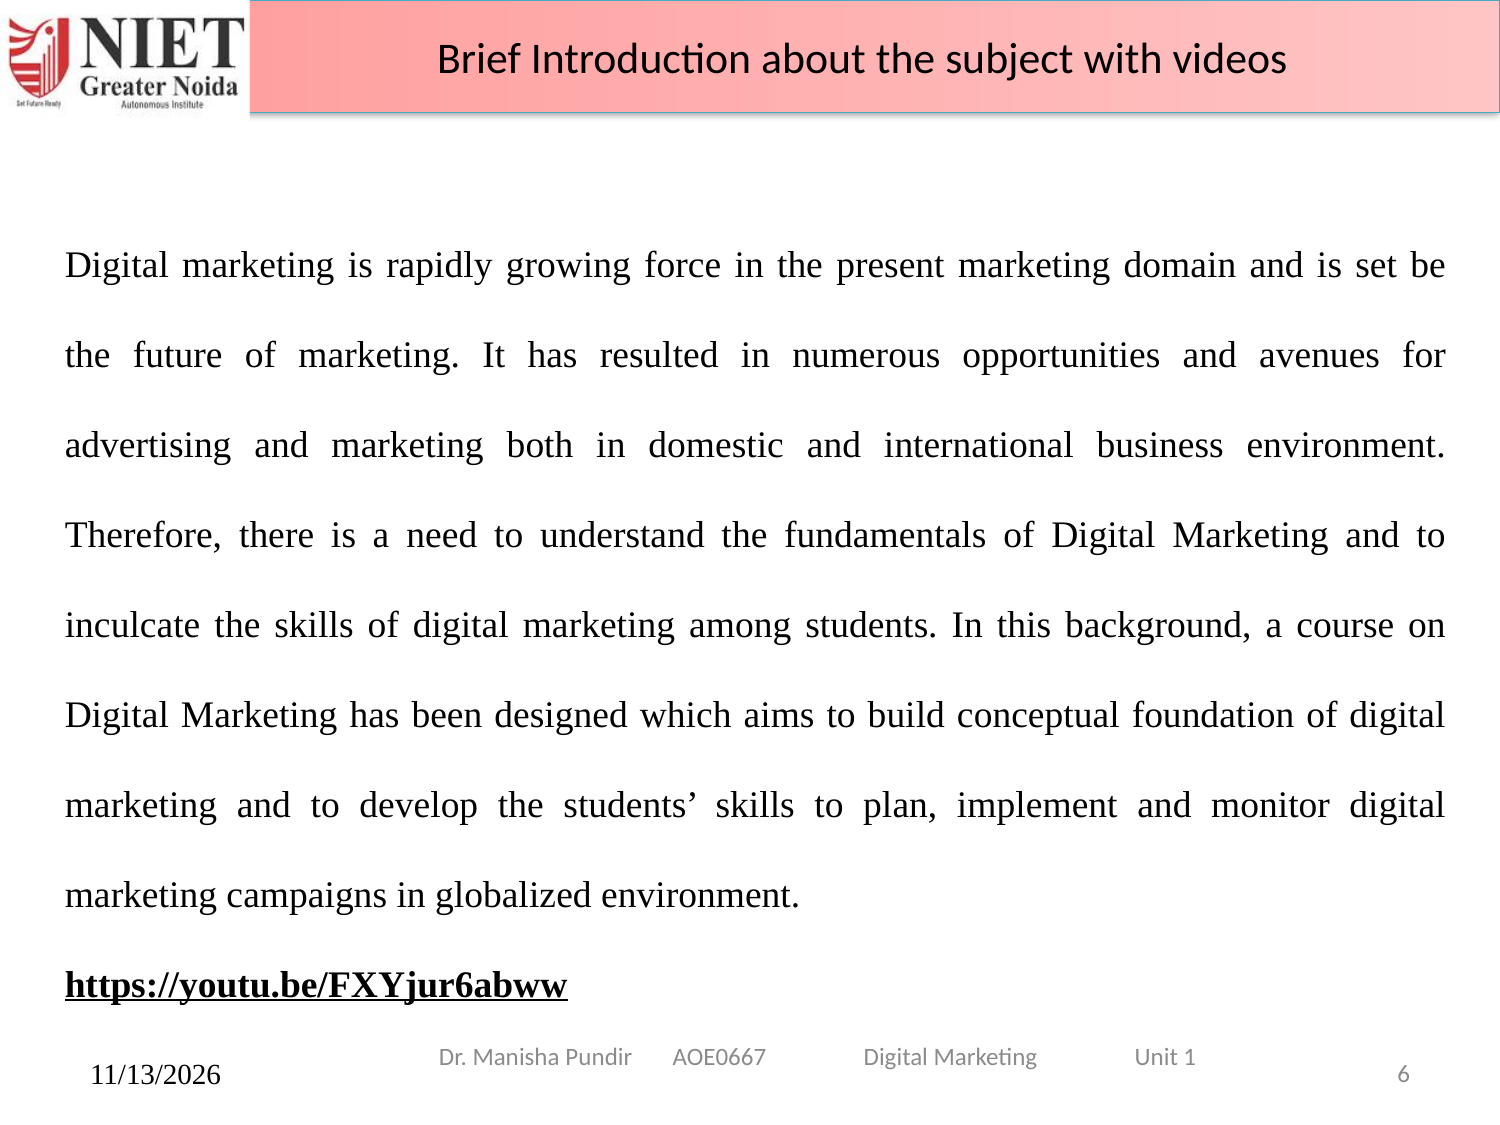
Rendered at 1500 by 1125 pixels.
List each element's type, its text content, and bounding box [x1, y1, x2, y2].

picture [0, 0, 250, 124]
slide_number [75, 1042, 425, 1103]
slide_number 6 [1074, 1042, 1425, 1103]
text_box Brief Introduction about the subject with videos [254, 0, 1500, 113]
text_box Digital marketing is rapidly growing force in the present marketing domain and is set be the future of marketing. It has resulted in numerous opportunities and avenues for advertising and marketing both in domestic and international business environment. Therefore, there is a need to understand the fundamentals of Digital Marketing and to inculcate the skills of digital marketing among students. In this background, a course on Digital Marketing has been designed which aims to build conceptual foundation of digital marketing and to develop the students’ skills to plan, implement and monitor digital marketing campaigns in globalized environment. https://youtu.be/FXYjur6abww [49, 187, 1463, 1013]
footer Dr. Manisha Pundir AOE0667 Digital Marketing Unit 1 [337, 1025, 1300, 1085]
